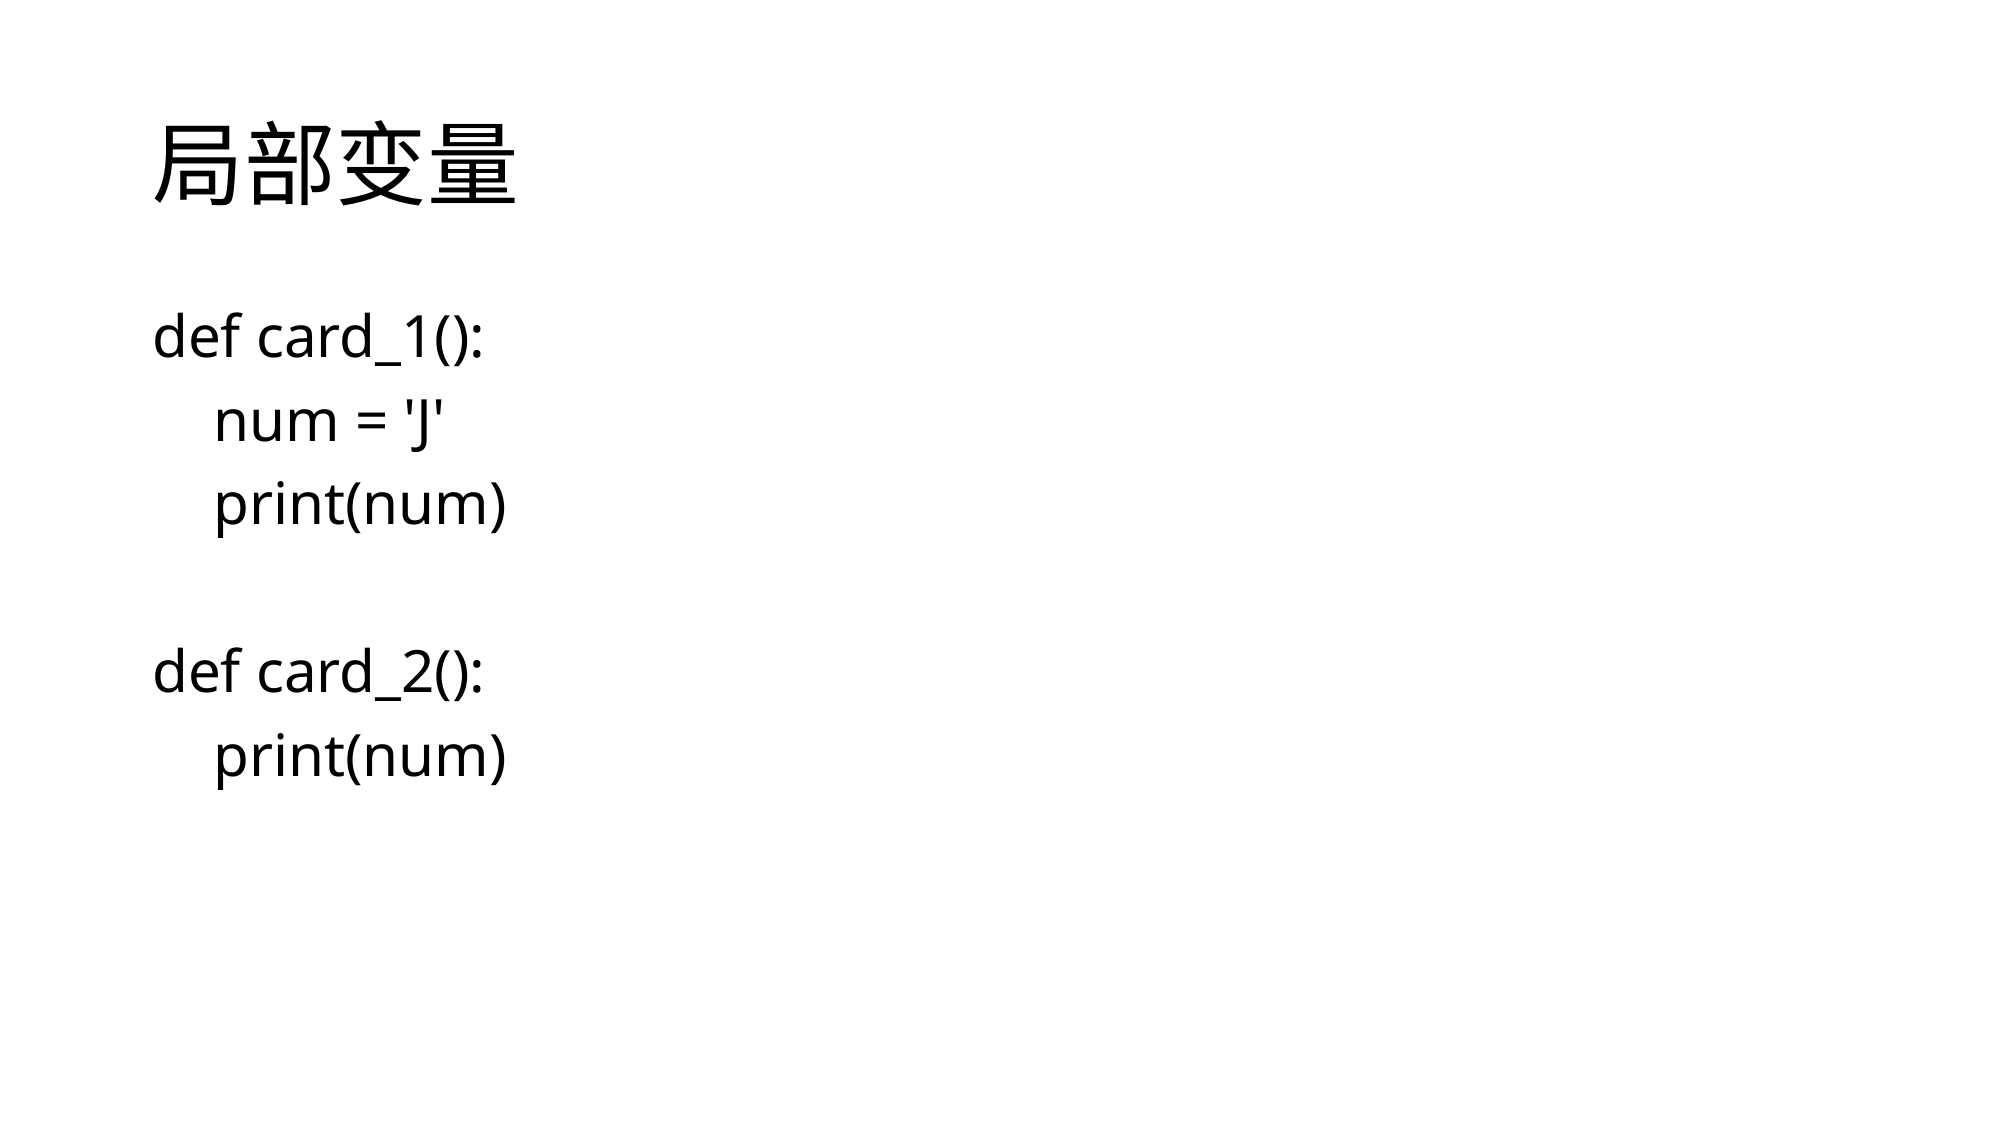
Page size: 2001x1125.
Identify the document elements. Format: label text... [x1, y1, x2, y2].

title 局部变量 [137, 59, 1863, 278]
list def card_1(): num = 'J' print(num) def card_2(): print(num) [137, 299, 1863, 1014]
